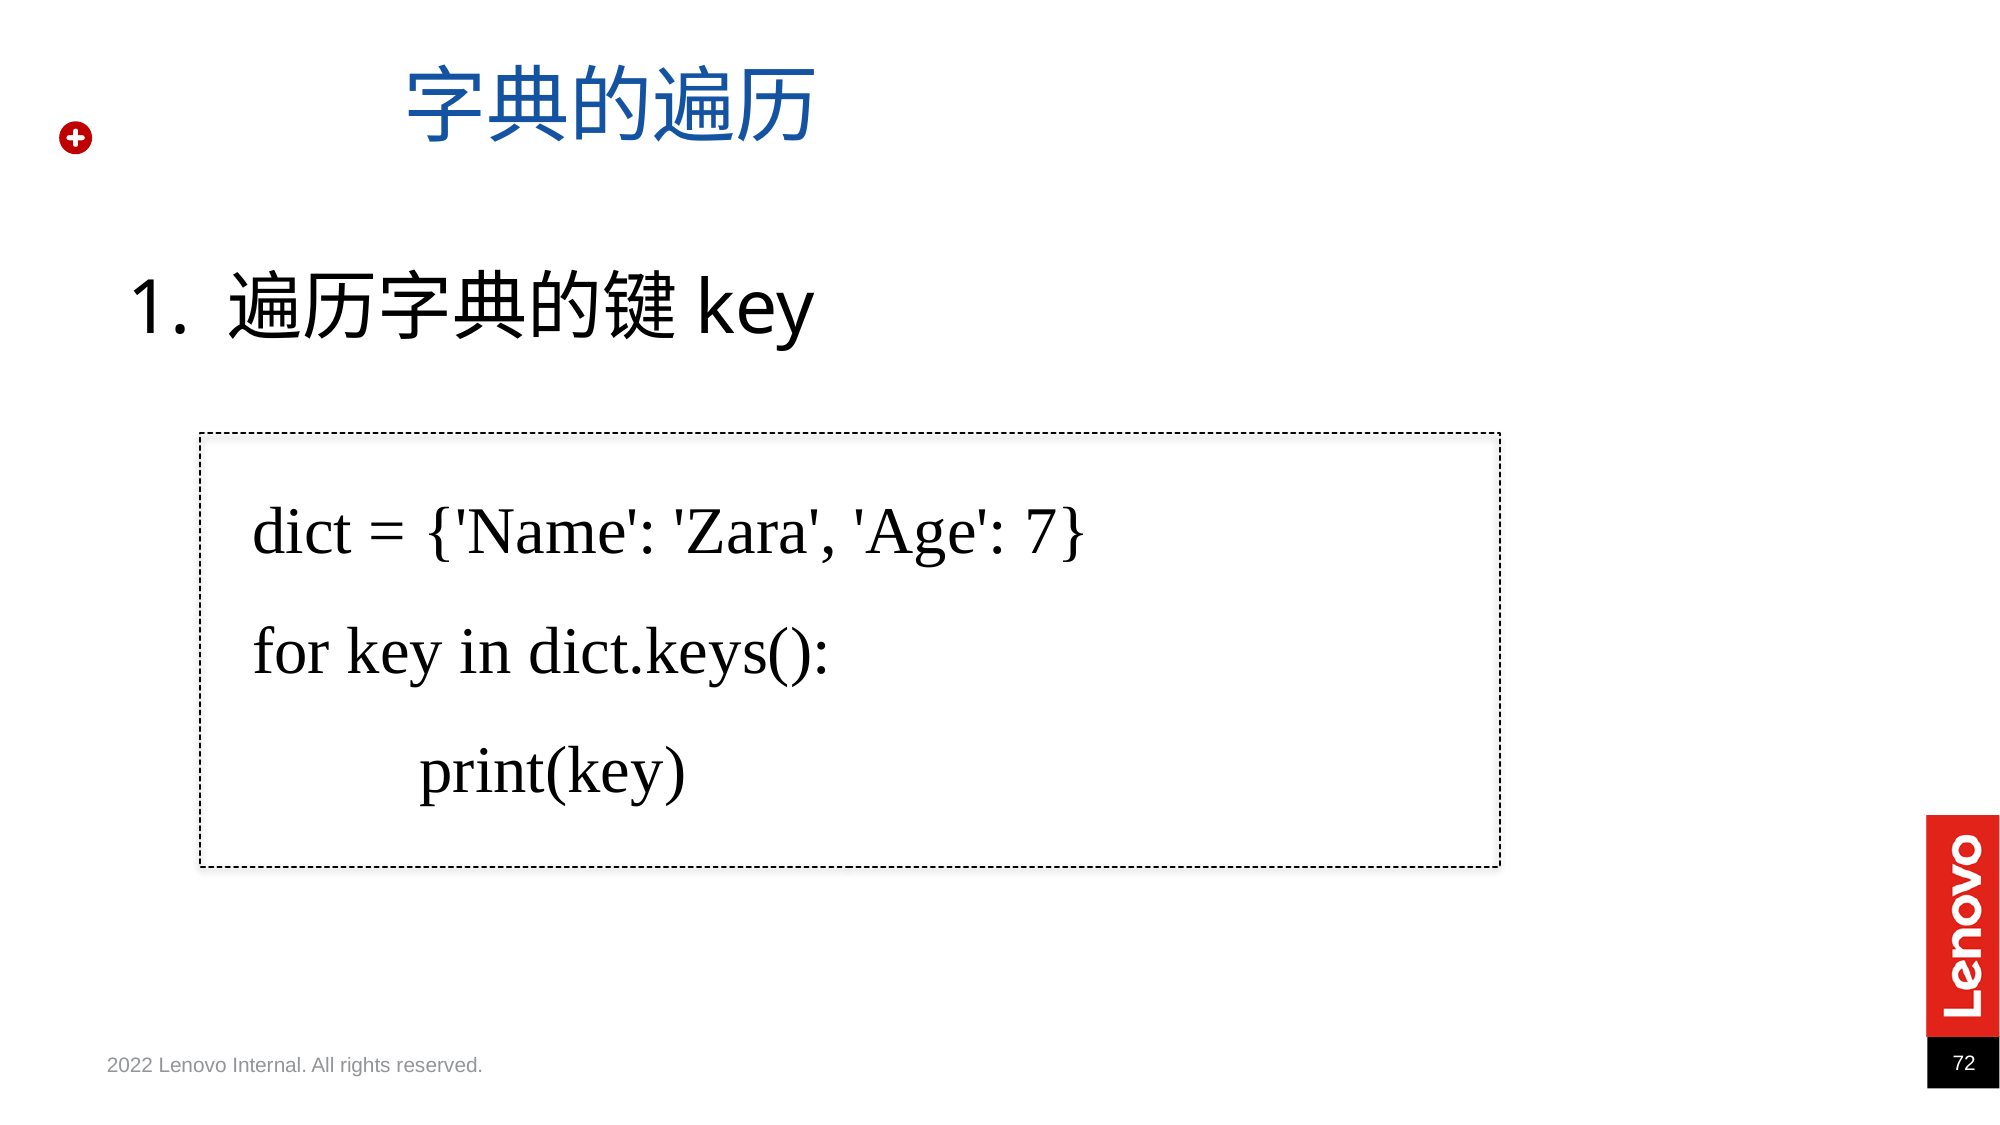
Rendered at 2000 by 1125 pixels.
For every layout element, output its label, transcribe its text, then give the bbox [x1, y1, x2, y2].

picture [1926, 815, 2000, 1037]
text_box 1. 遍历字典的键key [112, 215, 1913, 356]
text_box [199, 432, 1501, 868]
text_box 字典的遍历 [388, 45, 1142, 160]
